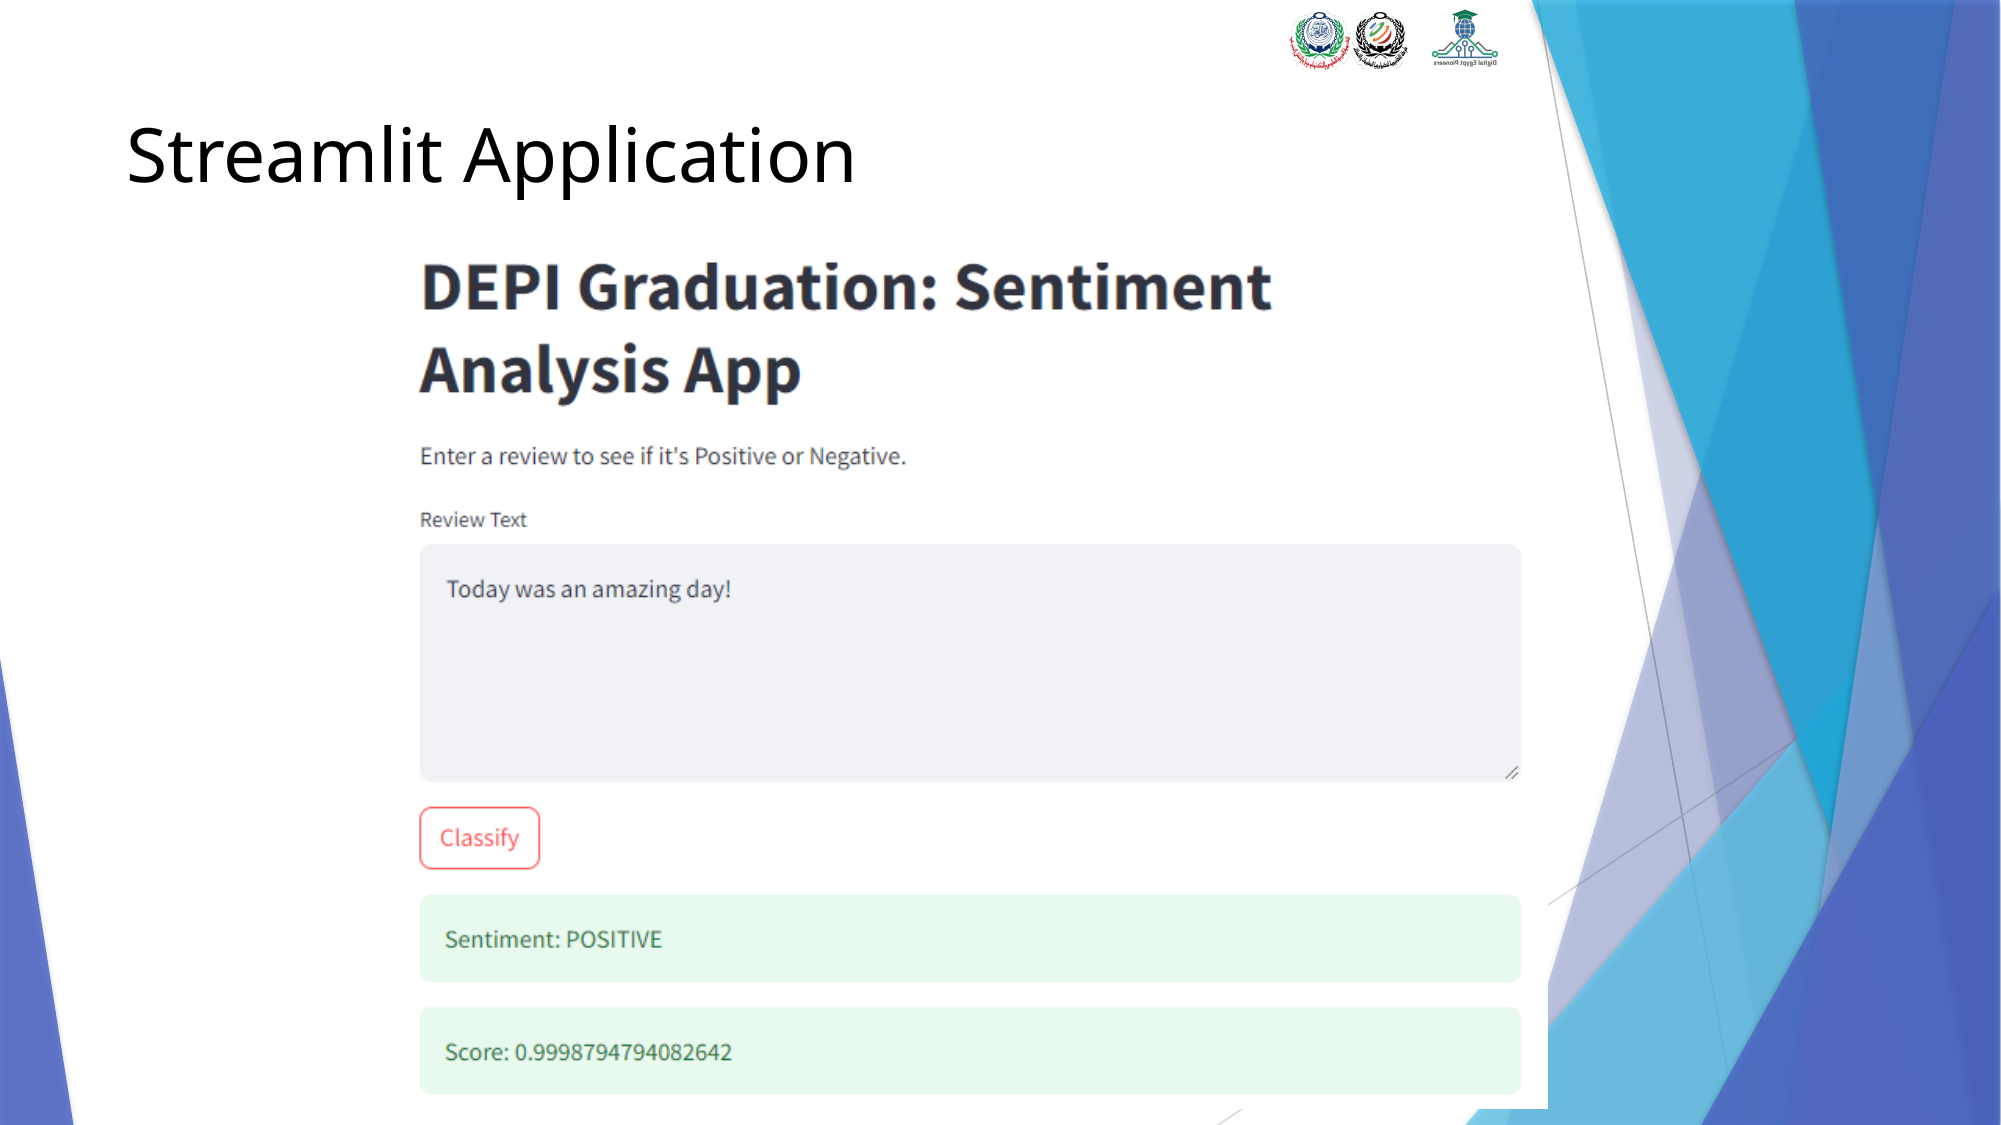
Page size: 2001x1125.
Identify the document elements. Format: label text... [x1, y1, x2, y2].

picture [1432, 8, 1498, 69]
picture [1287, 7, 1413, 74]
picture [401, 244, 1548, 1110]
title Streamlit Application [111, 99, 1522, 317]
